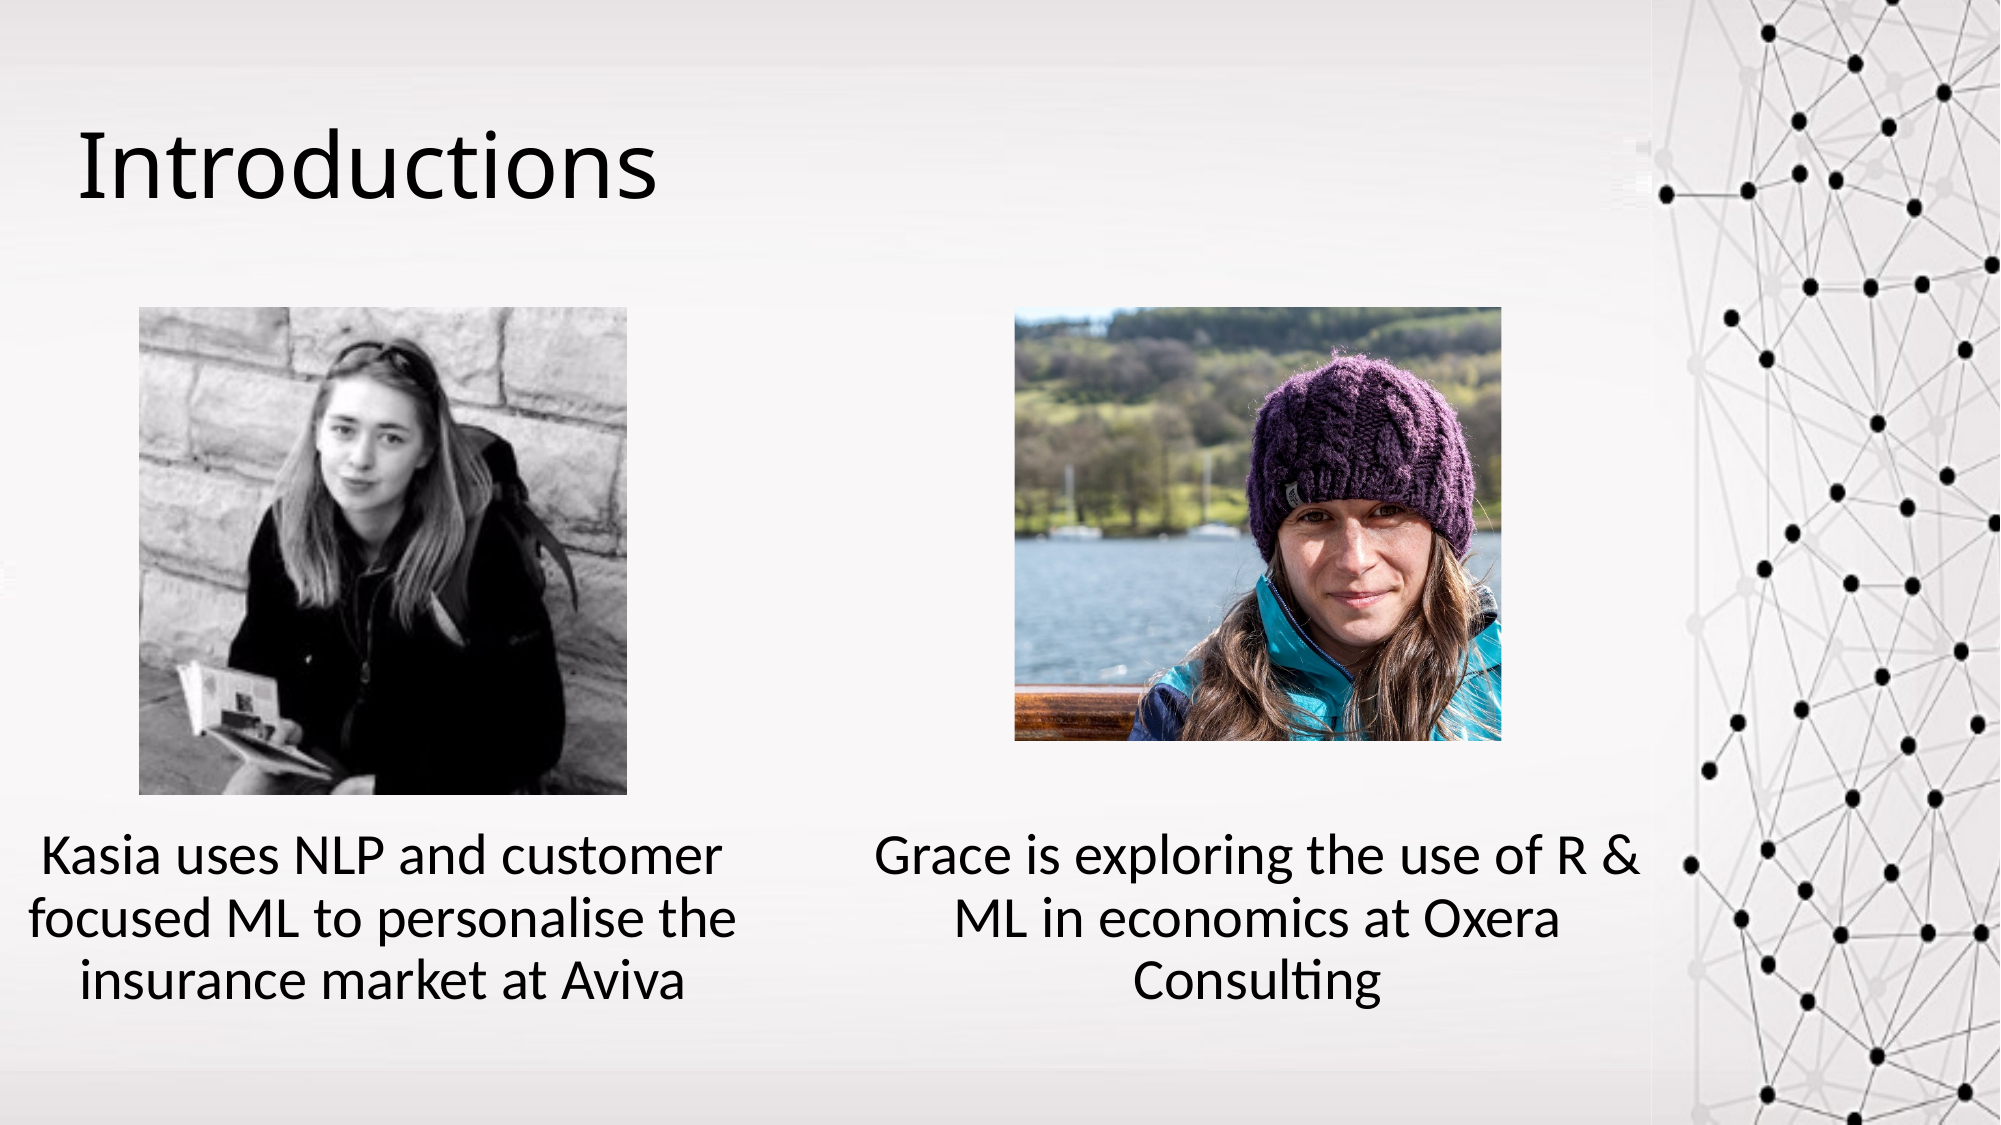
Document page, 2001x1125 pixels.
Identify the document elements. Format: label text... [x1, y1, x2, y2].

title Introductions [62, 59, 1788, 278]
list Kasia uses NLP and customer focused ML to personalise the insurance market at Aviva [0, 307, 808, 1022]
picture [0, 0, 2000, 1125]
list Grace is exploring the use of R & ML in economics at Oxera Consulting [833, 307, 1683, 1022]
